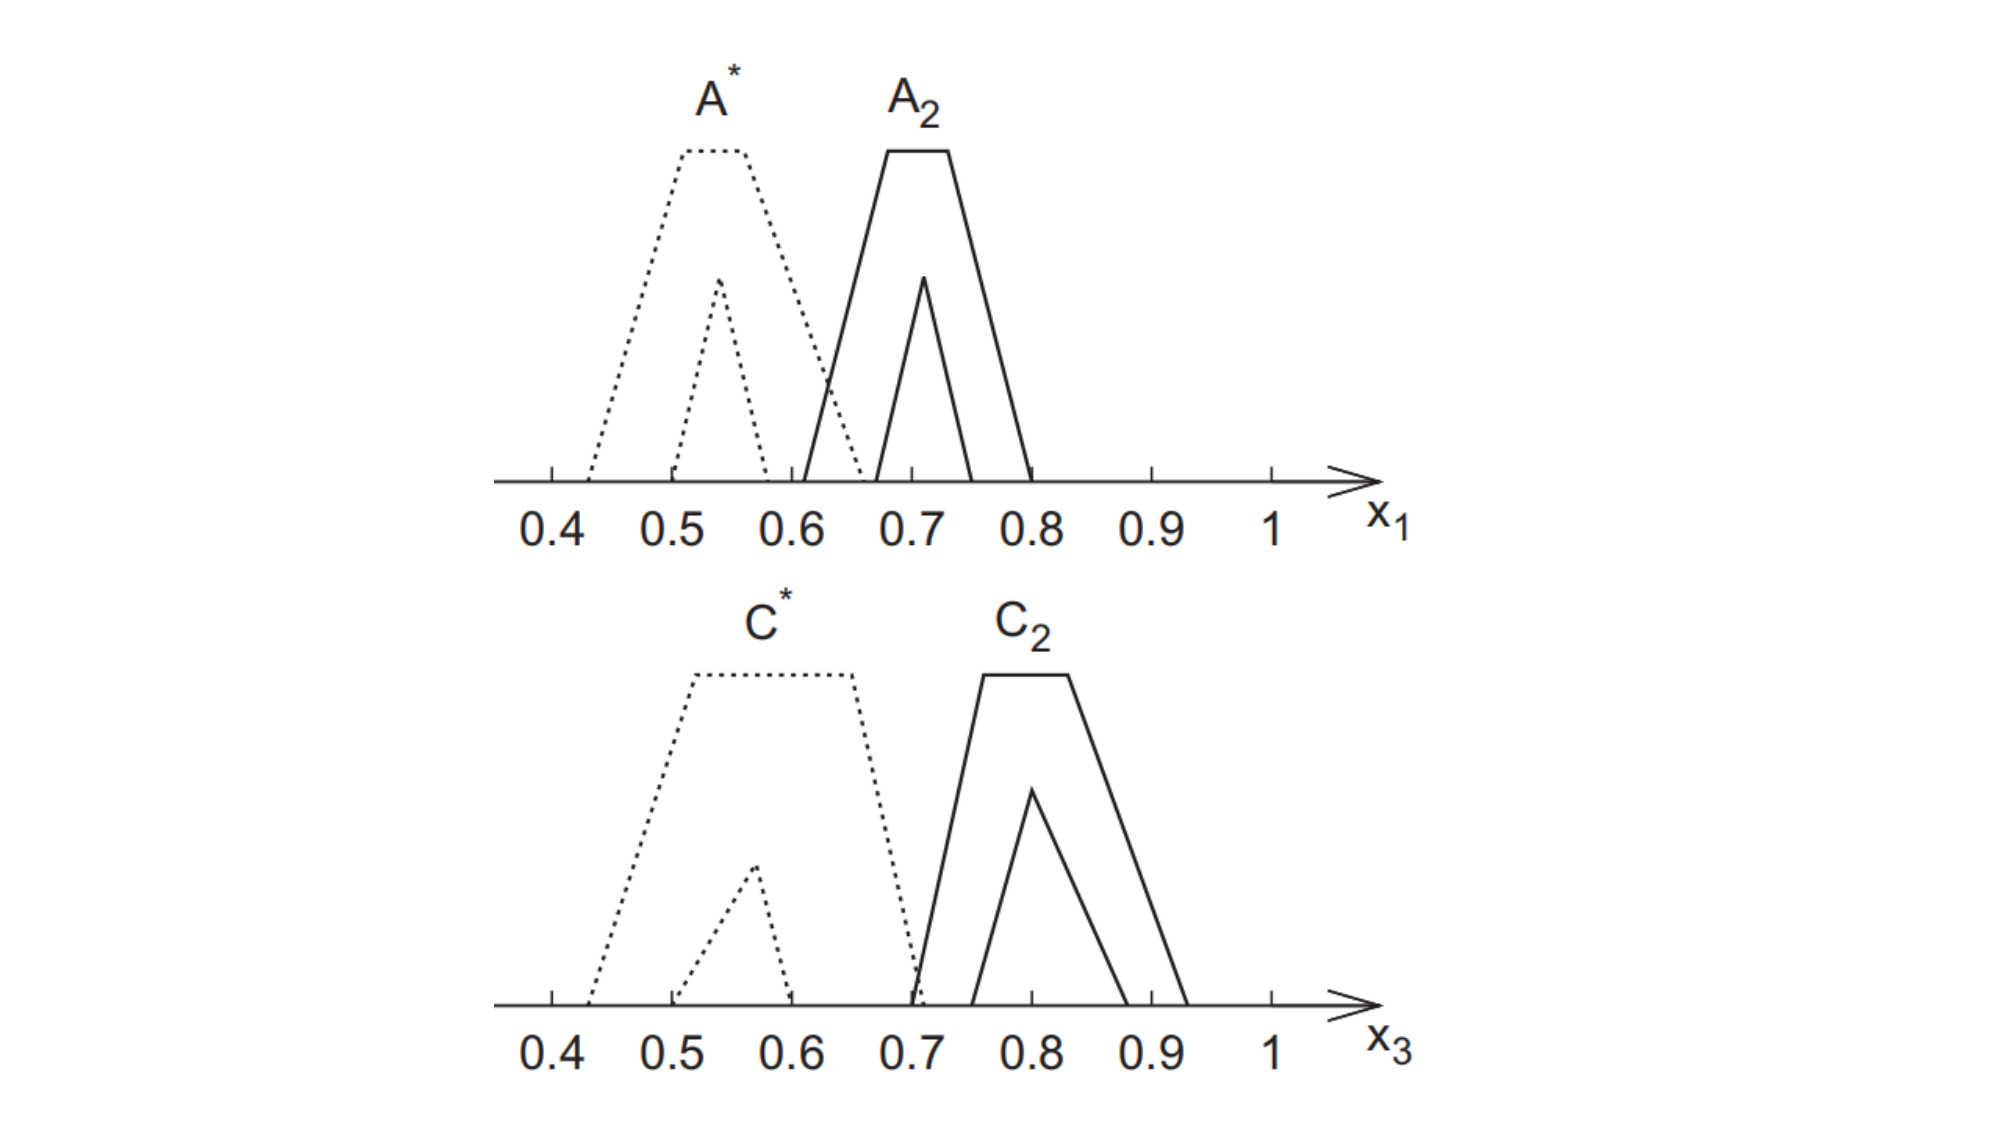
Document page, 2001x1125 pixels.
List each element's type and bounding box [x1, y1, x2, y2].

picture [494, 28, 1506, 1097]
